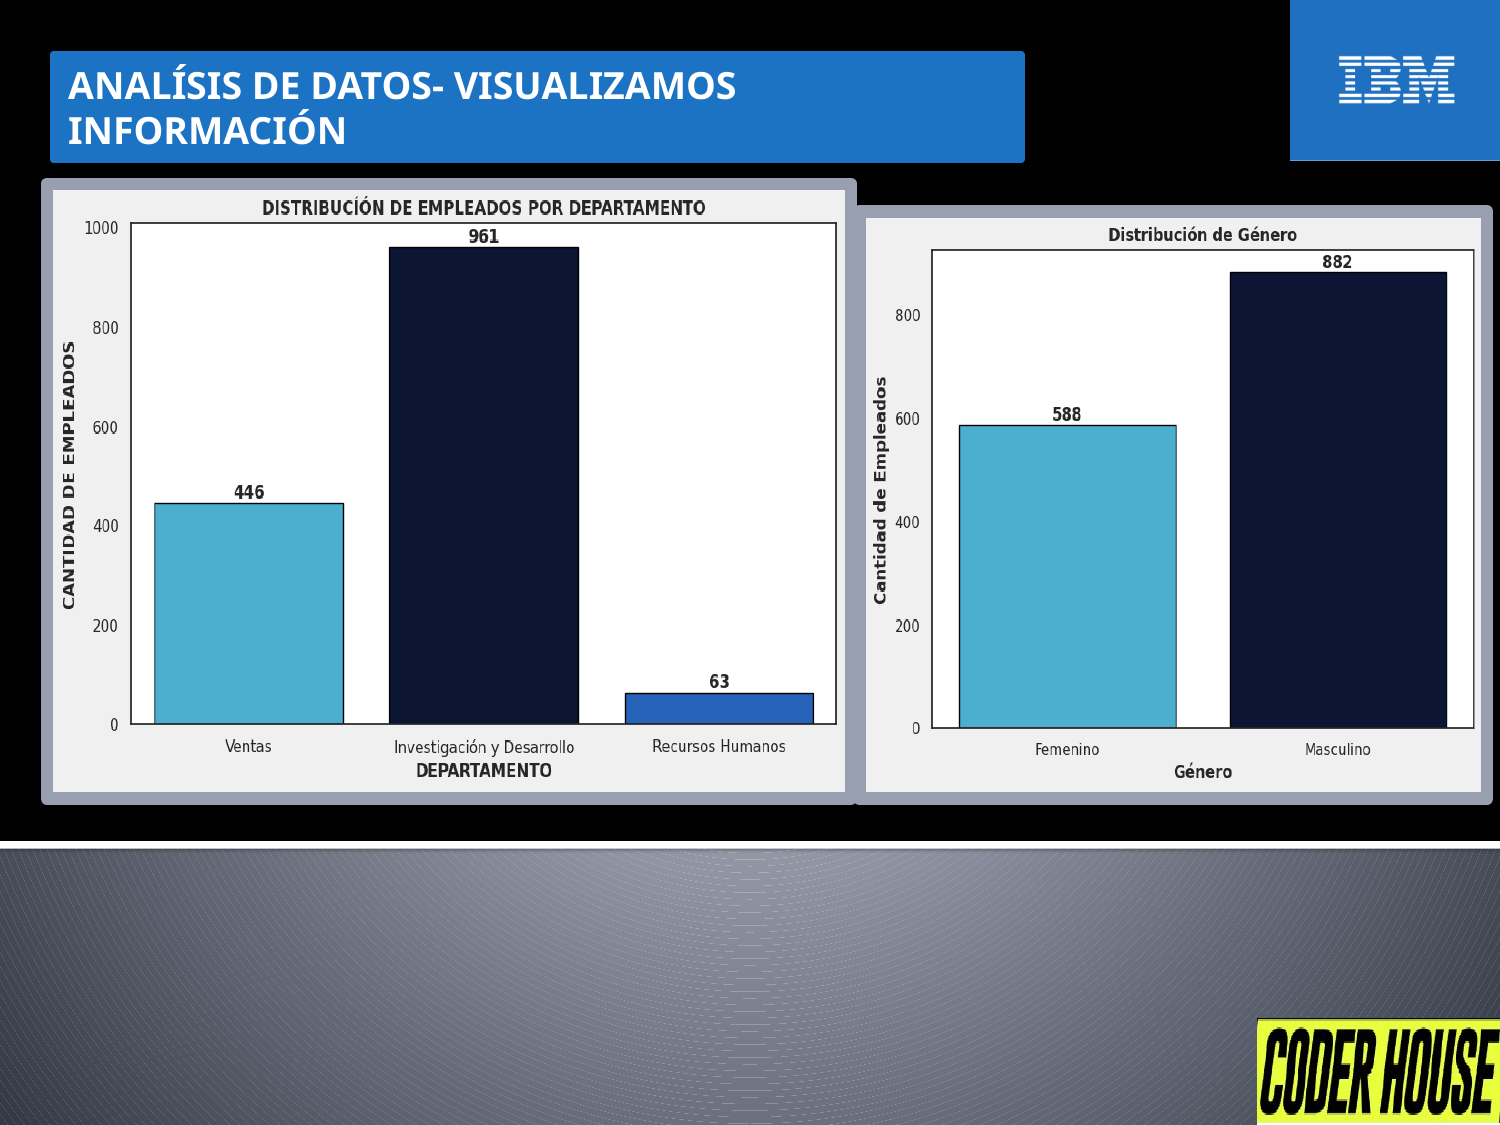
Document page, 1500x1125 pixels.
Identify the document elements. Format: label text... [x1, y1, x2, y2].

picture [865, 217, 1482, 793]
picture [1289, 0, 1500, 162]
picture [1257, 1018, 1500, 1125]
picture [52, 189, 845, 793]
text_box ANALÍSIS DE DATOS- VISUALIZAMOS INFORMACIÓN [53, 54, 1022, 160]
